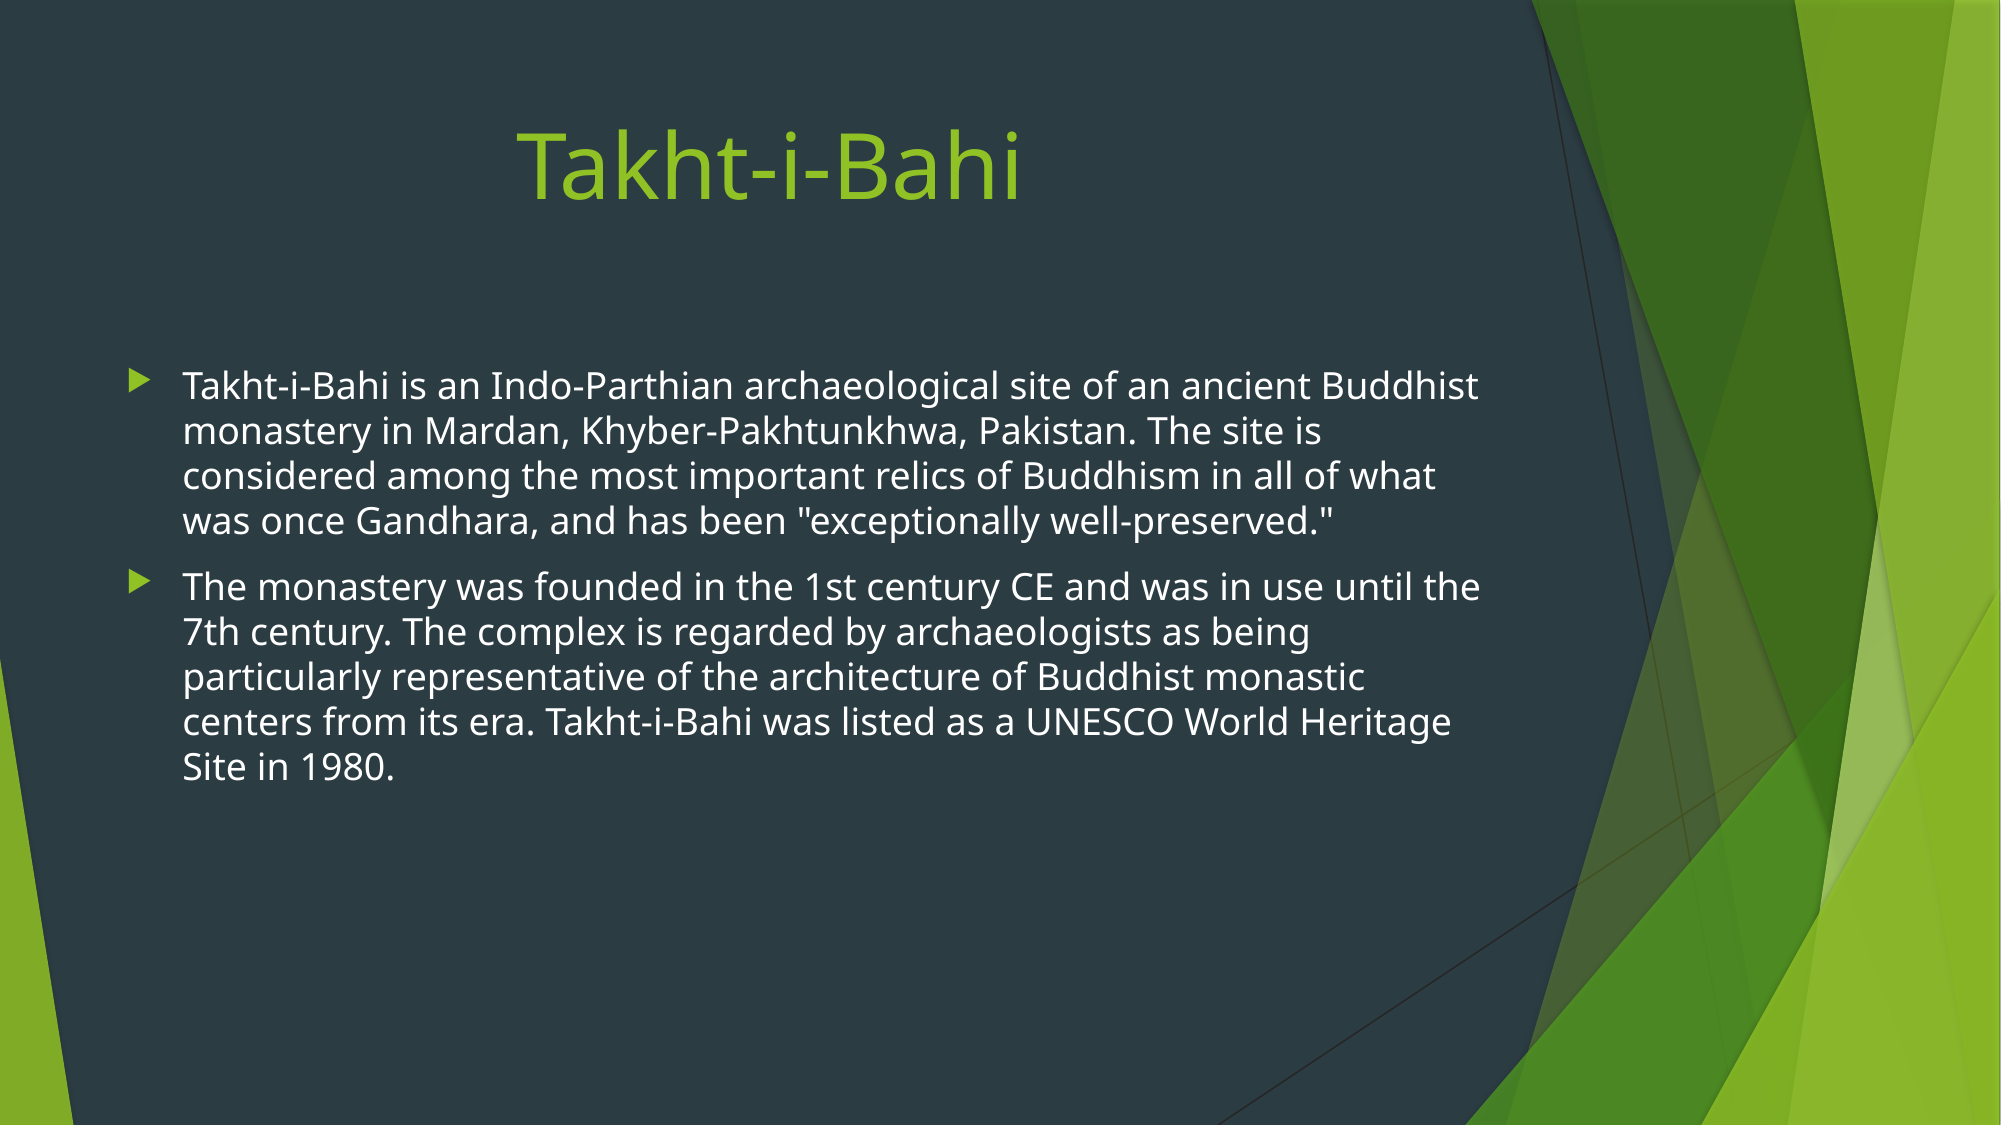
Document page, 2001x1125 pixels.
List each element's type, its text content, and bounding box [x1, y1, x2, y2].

list Takht-i-Bahi is an Indo-Parthian archaeological site of an ancient Buddhist monastery in Mardan, Khyber-Pakhtunkhwa, Pakistan. The site is considered among the most important relics of Buddhism in all of what was once Gandhara, and has been "exceptionally well-preserved." The monastery was founded in the 1st century CE and was in use until the 7th century. The complex is regarded by archaeologists as being particularly representative of the architecture of Buddhist monastic centers from its era. Takht-i-Bahi was listed as a UNESCO World Heritage Site in 1980. [111, 354, 1522, 992]
title Takht-i-Bahi [111, 99, 1522, 317]
